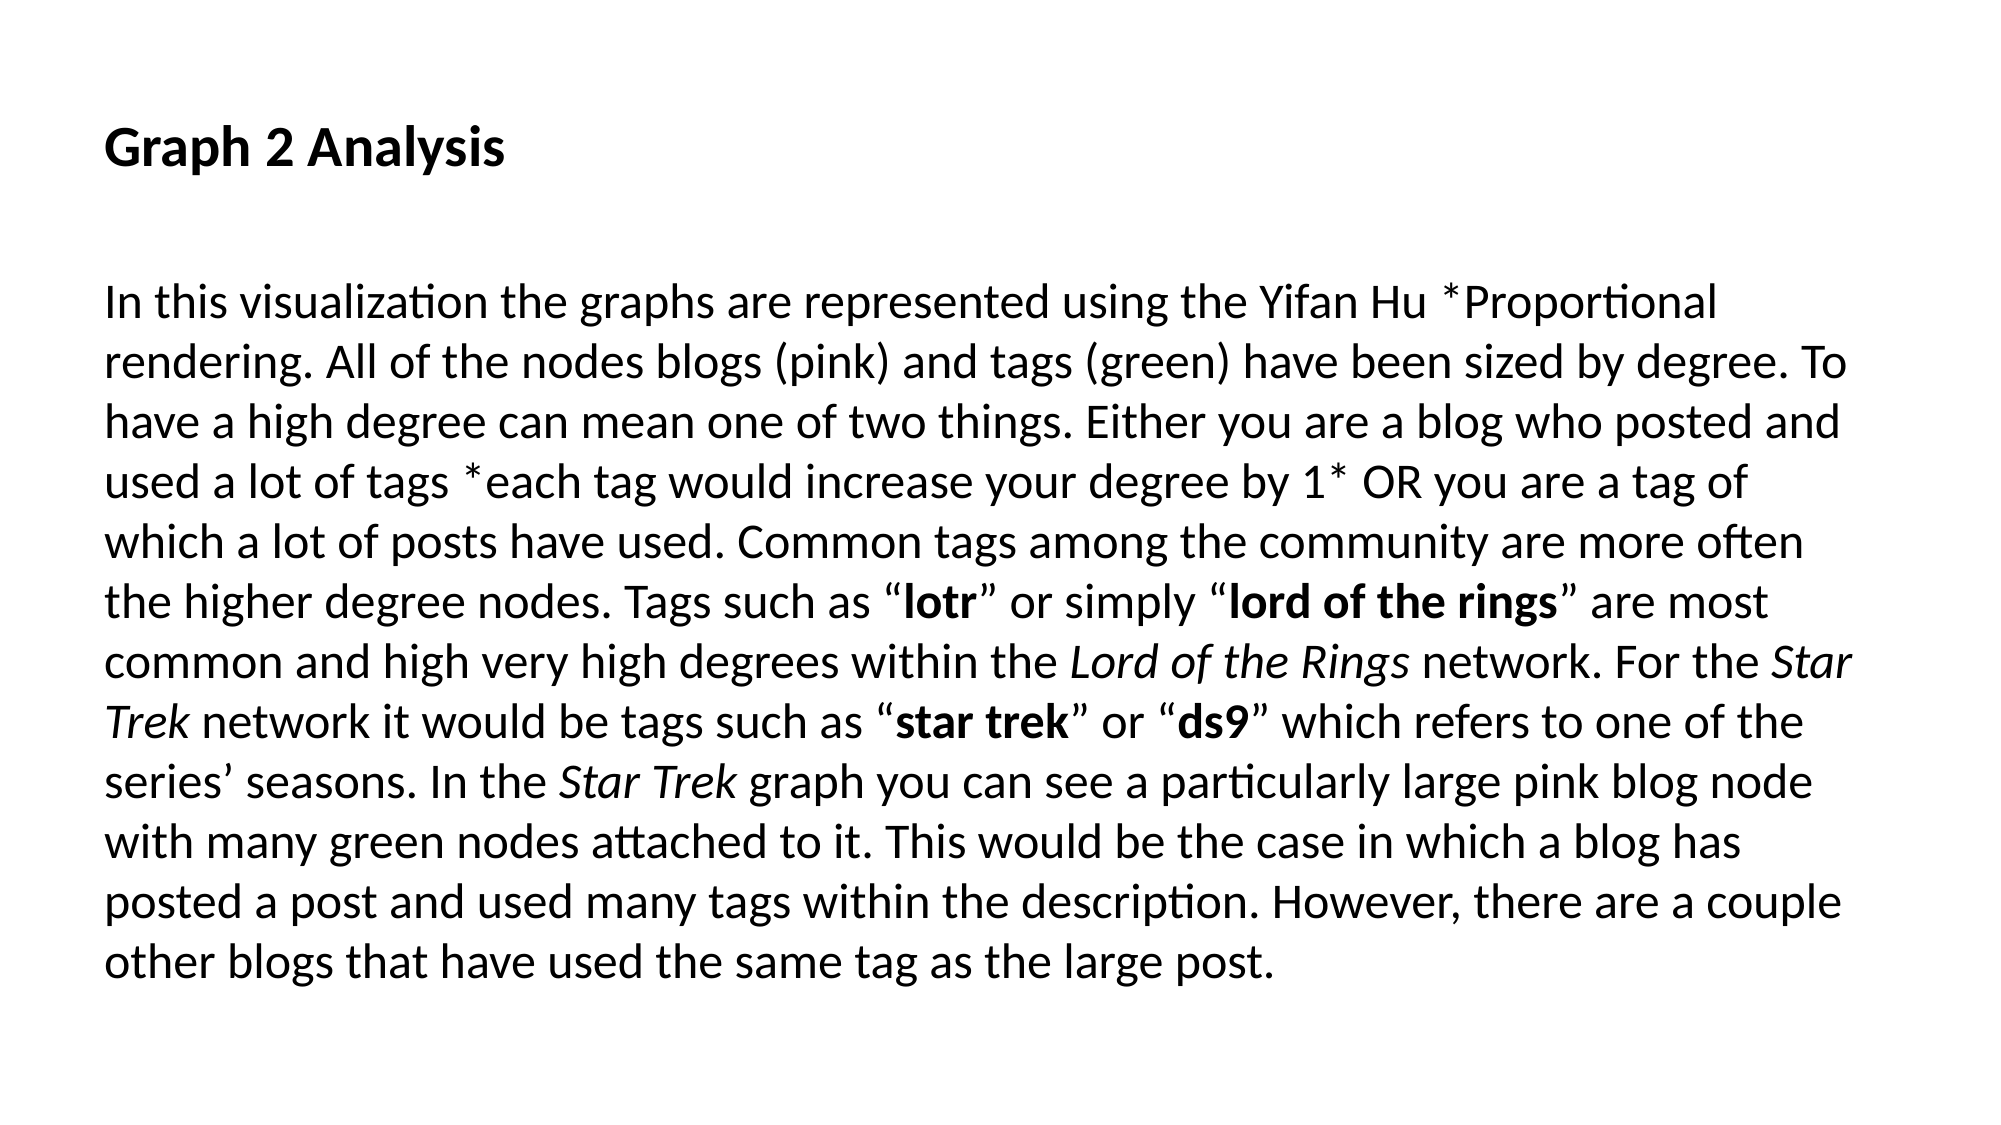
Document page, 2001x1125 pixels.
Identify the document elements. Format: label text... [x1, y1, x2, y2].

text_box In this visualization the graphs are represented using the Yifan Hu *Proportional rendering. All of the nodes blogs (pink) and tags (green) have been sized by degree. To have a high degree can mean one of two things. Either you are a blog who posted and used a lot of tags *each tag would increase your degree by 1* OR you are a tag of which a lot of posts have used. Common tags among the community are more often the higher degree nodes. Tags such as “lotr” or simply “lord of the rings” are most common and high very high degrees within the Lord of the Rings network. For the Star Trek network it would be tags such as “star trek” or “ds9” which refers to one of the series’ seasons. In the Star Trek graph you can see a particularly large pink blog node with many green nodes attached to it. This would be the case in which a blog has posted a post and used many tags within the description. However, there are a couple other blogs that have used the same tag as the large post. [89, 261, 1896, 1041]
text_box Graph 2 Analysis [89, 101, 1130, 186]
